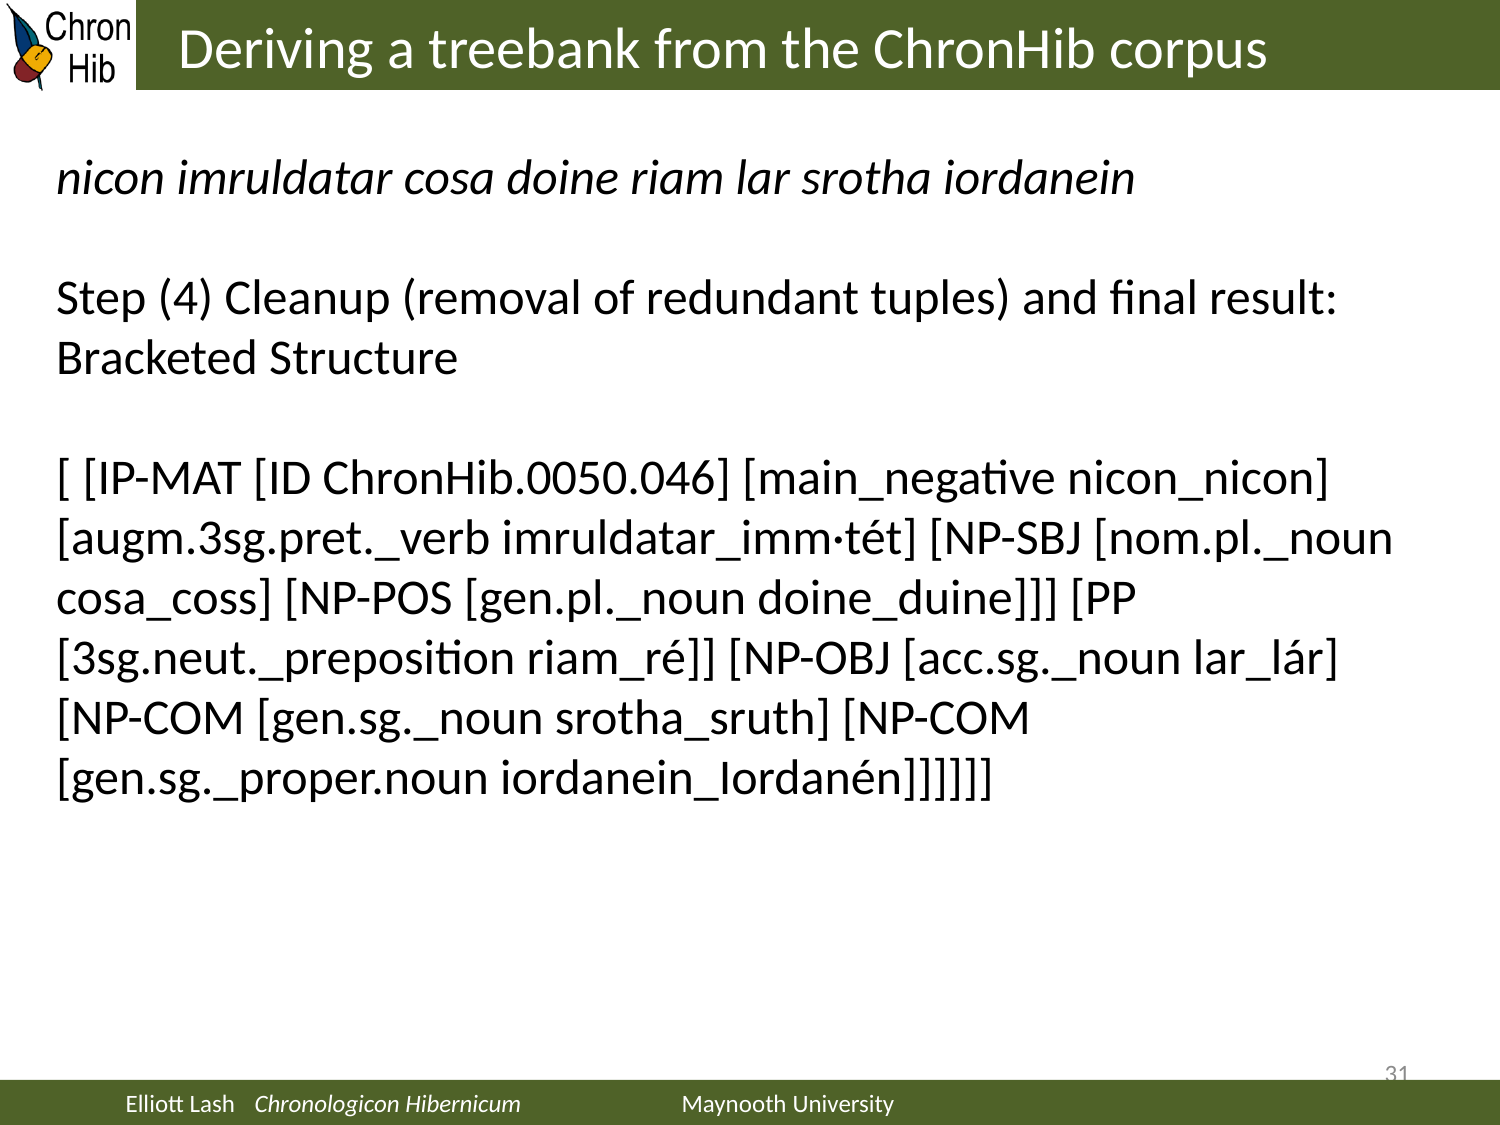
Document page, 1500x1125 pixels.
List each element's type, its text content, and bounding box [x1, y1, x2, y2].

text_box nicon imruldatar cosa doine riam lar srotha iordanein Step (4) Cleanup (removal of redundant tuples) and final result: Bracketed Structure [ [IP-MAT [ID ChronHib.0050.046] [main_negative nicon_nicon] [augm.3sg.pret._verb imruldatar_imm·tét] [NP-SBJ [nom.pl._noun cosa_coss] [NP-POS [gen.pl._noun doine_duine]]] [PP [3sg.neut._preposition riam_ré]] [NP-OBJ [acc.sg._noun lar_lár] [NP-COM [gen.sg._noun srotha_sruth] [NP-COM [gen.sg._proper.noun iordanein_Iordanén]]]]]] [41, 137, 1424, 1052]
title Deriving a treebank from the ChronHib corpus [137, 0, 1500, 90]
slide_number 31 [1074, 1042, 1425, 1103]
picture [0, 0, 136, 94]
text_box Elliott Lash Chronologicon Hibernicum Maynooth University [0, 1079, 1500, 1125]
